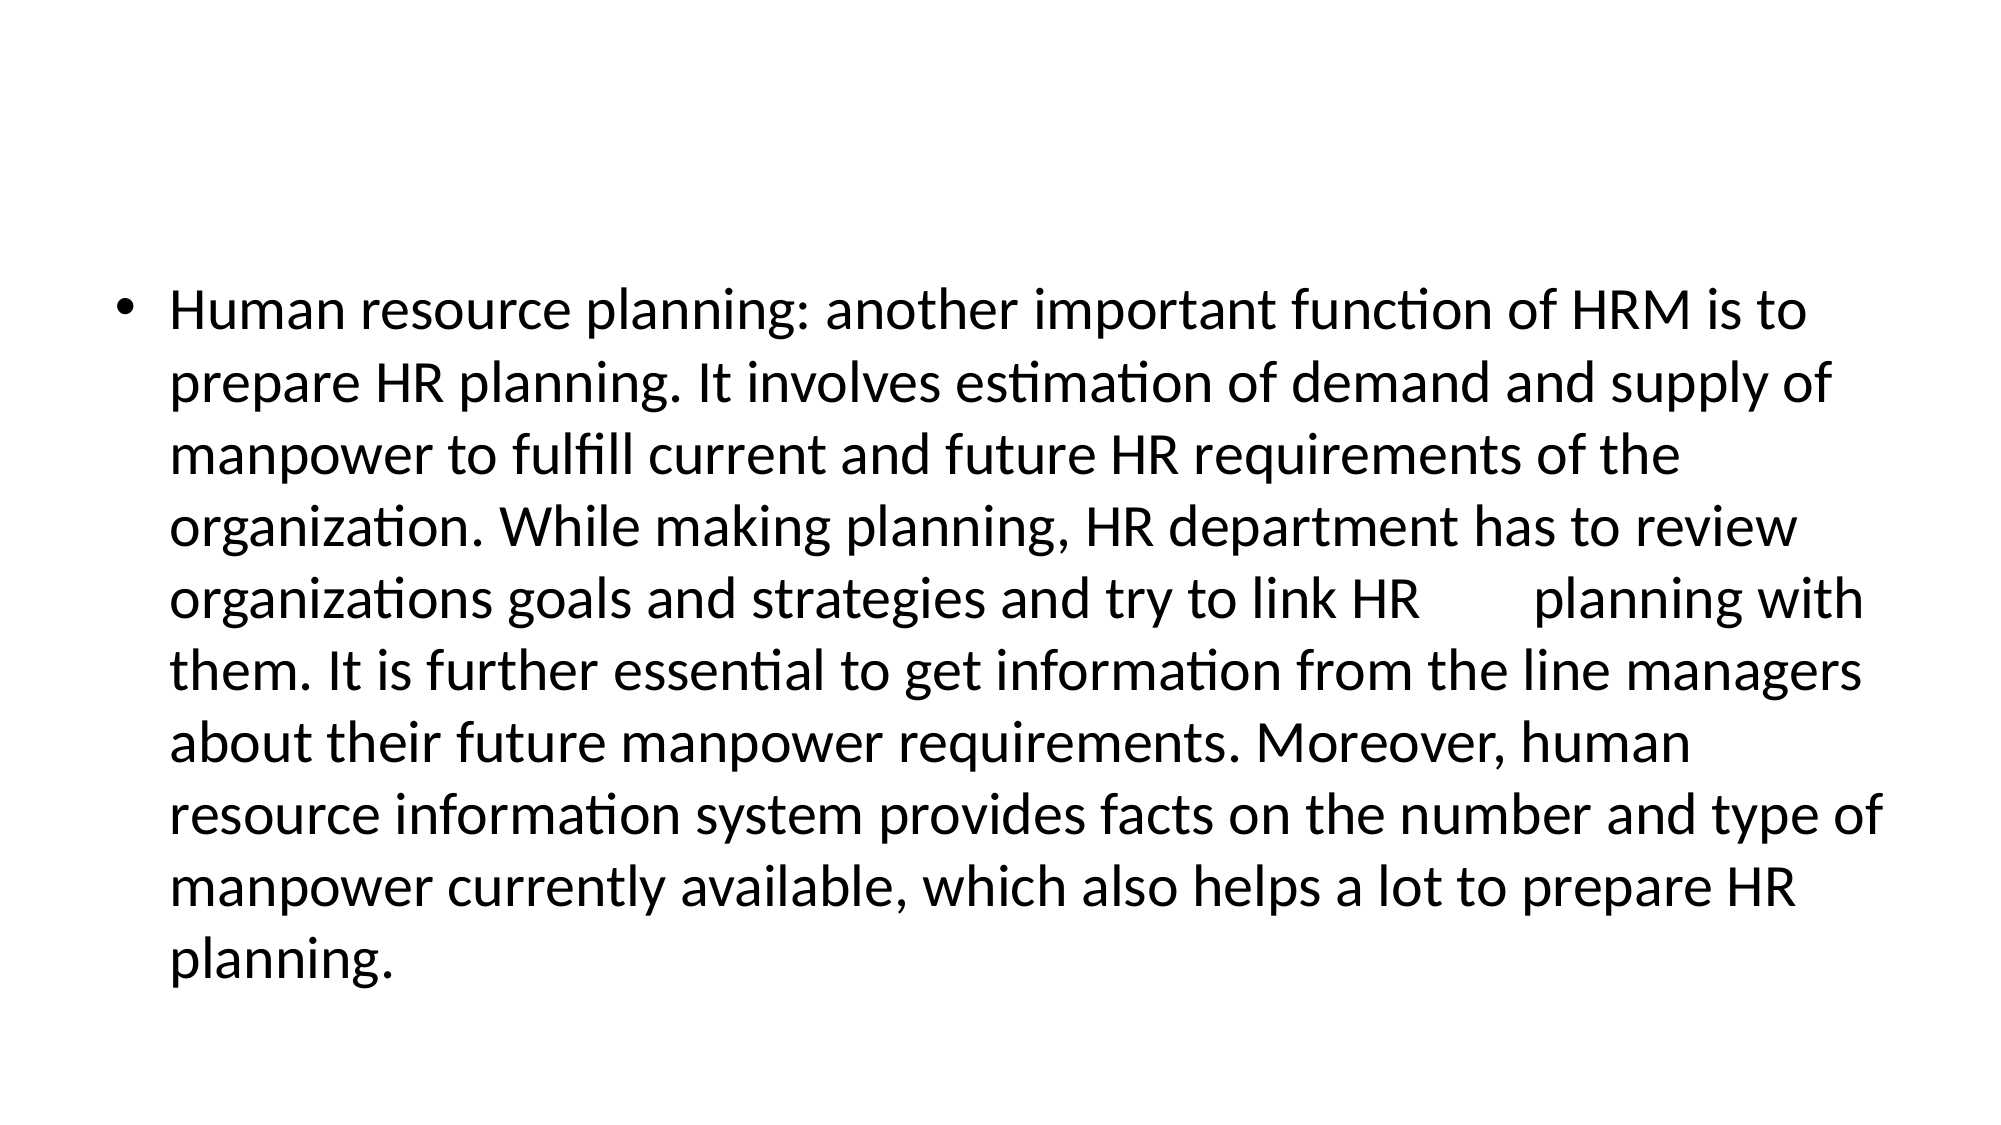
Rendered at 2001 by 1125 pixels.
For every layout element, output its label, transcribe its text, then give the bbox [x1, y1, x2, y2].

list Human resource planning: another important function of HRM is to prepare HR planning. It involves estimation of demand and supply of manpower to fulfill current and future HR requirements of the organization. While making planning, HR department has to review organizations goals and strategies and try to link HR planning with them. It is further essential to get information from the line managers about their future manpower requirements. Moreover, human resource information system provides facts on the number and type of manpower currently available, which also helps a lot to prepare HR planning. [99, 262, 1900, 1005]
